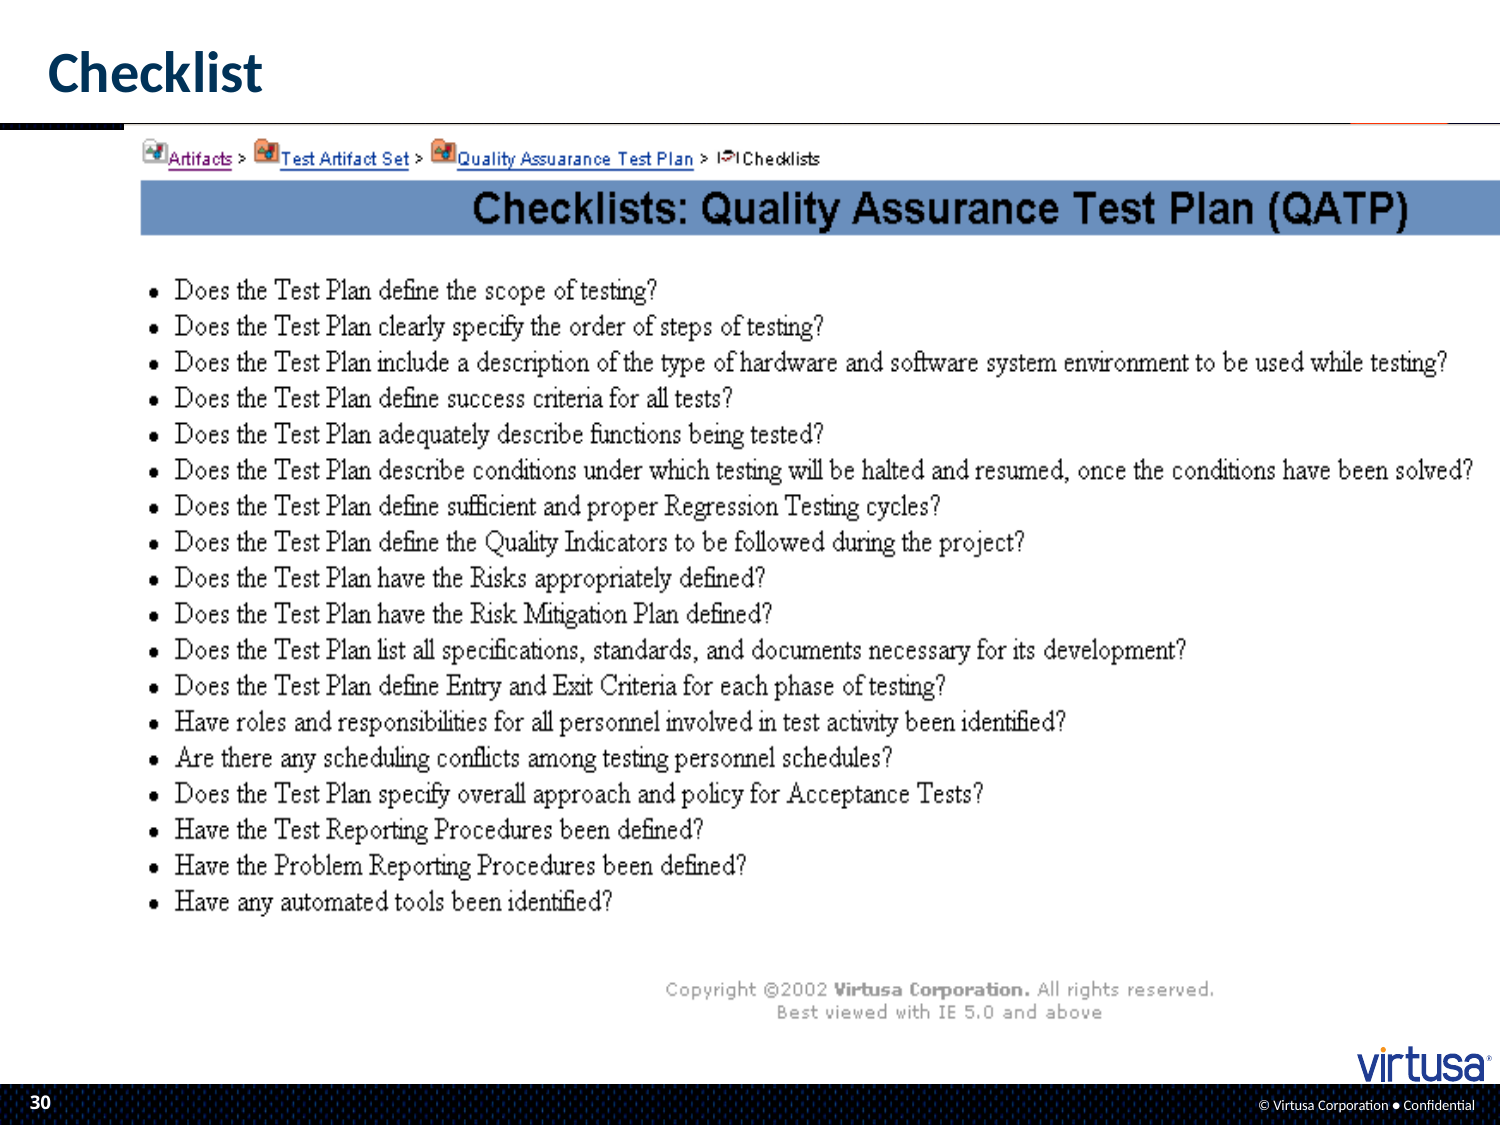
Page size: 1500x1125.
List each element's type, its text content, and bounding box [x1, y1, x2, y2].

slide_number 30 [1112, 1047, 1425, 1100]
picture [0, 123, 1500, 130]
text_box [124, 124, 1500, 1038]
title Checklist [48, 16, 1454, 105]
picture [0, 1084, 1500, 1125]
